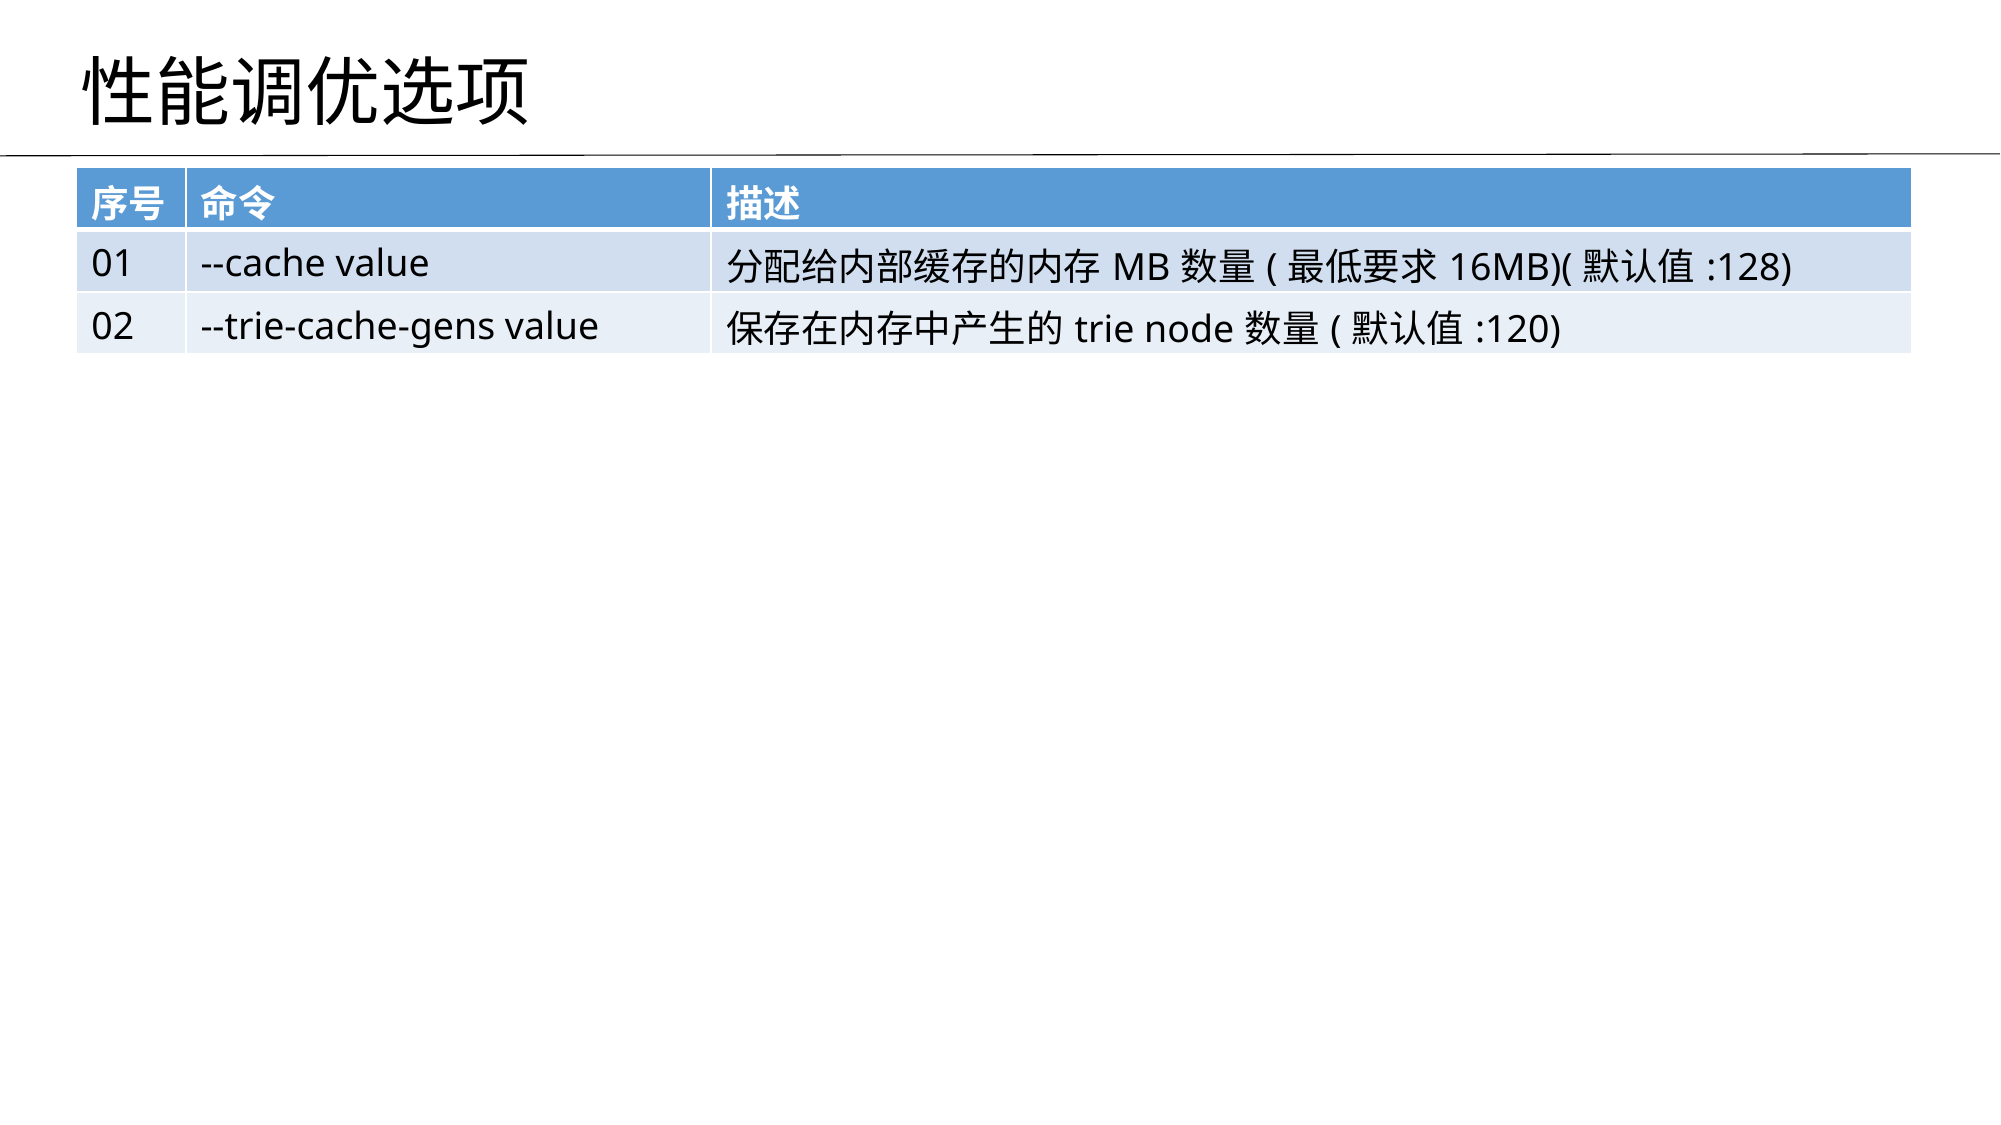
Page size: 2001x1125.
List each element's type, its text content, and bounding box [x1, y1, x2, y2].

table_header 描述 [712, 168, 1911, 227]
table_cell 02 [77, 293, 185, 353]
table_header 命令 [187, 168, 710, 227]
table_cell --trie-cache-gens value [187, 293, 710, 353]
table_cell 分配给内部缓存的内存MB数量(最低要求16MB)(默认值:128) [712, 232, 1911, 291]
table_cell --cache value [187, 232, 710, 291]
table_cell 01 [77, 232, 185, 291]
table_header 序号 [77, 168, 185, 227]
text_box 性能调优选项 [65, 37, 982, 143]
table_cell 保存在内存中产生的trie node数量(默认值:120) [712, 293, 1911, 353]
